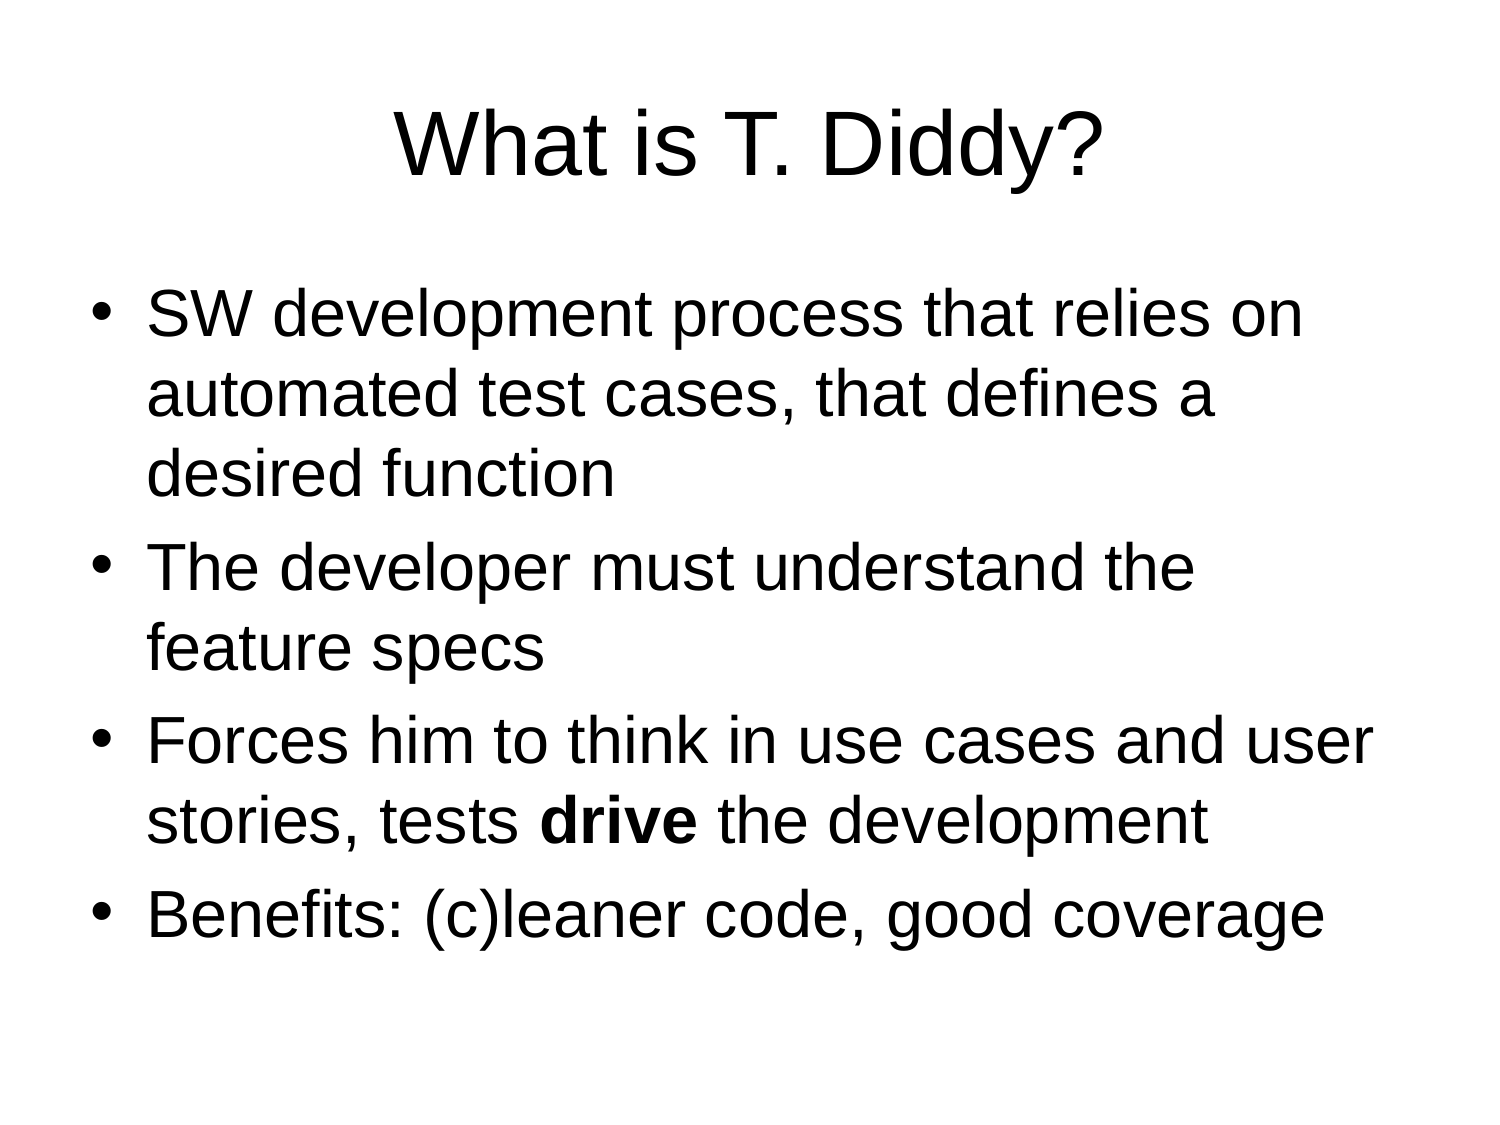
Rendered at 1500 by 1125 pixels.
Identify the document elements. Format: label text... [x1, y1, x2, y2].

list SW development process that relies on automated test cases, that defines a desired function The developer must understand the feature specs Forces him to think in use cases and user stories, tests drive the development Benefits: (c)leaner code, good coverage [75, 262, 1425, 1005]
title What is T. Diddy? [75, 45, 1425, 233]
